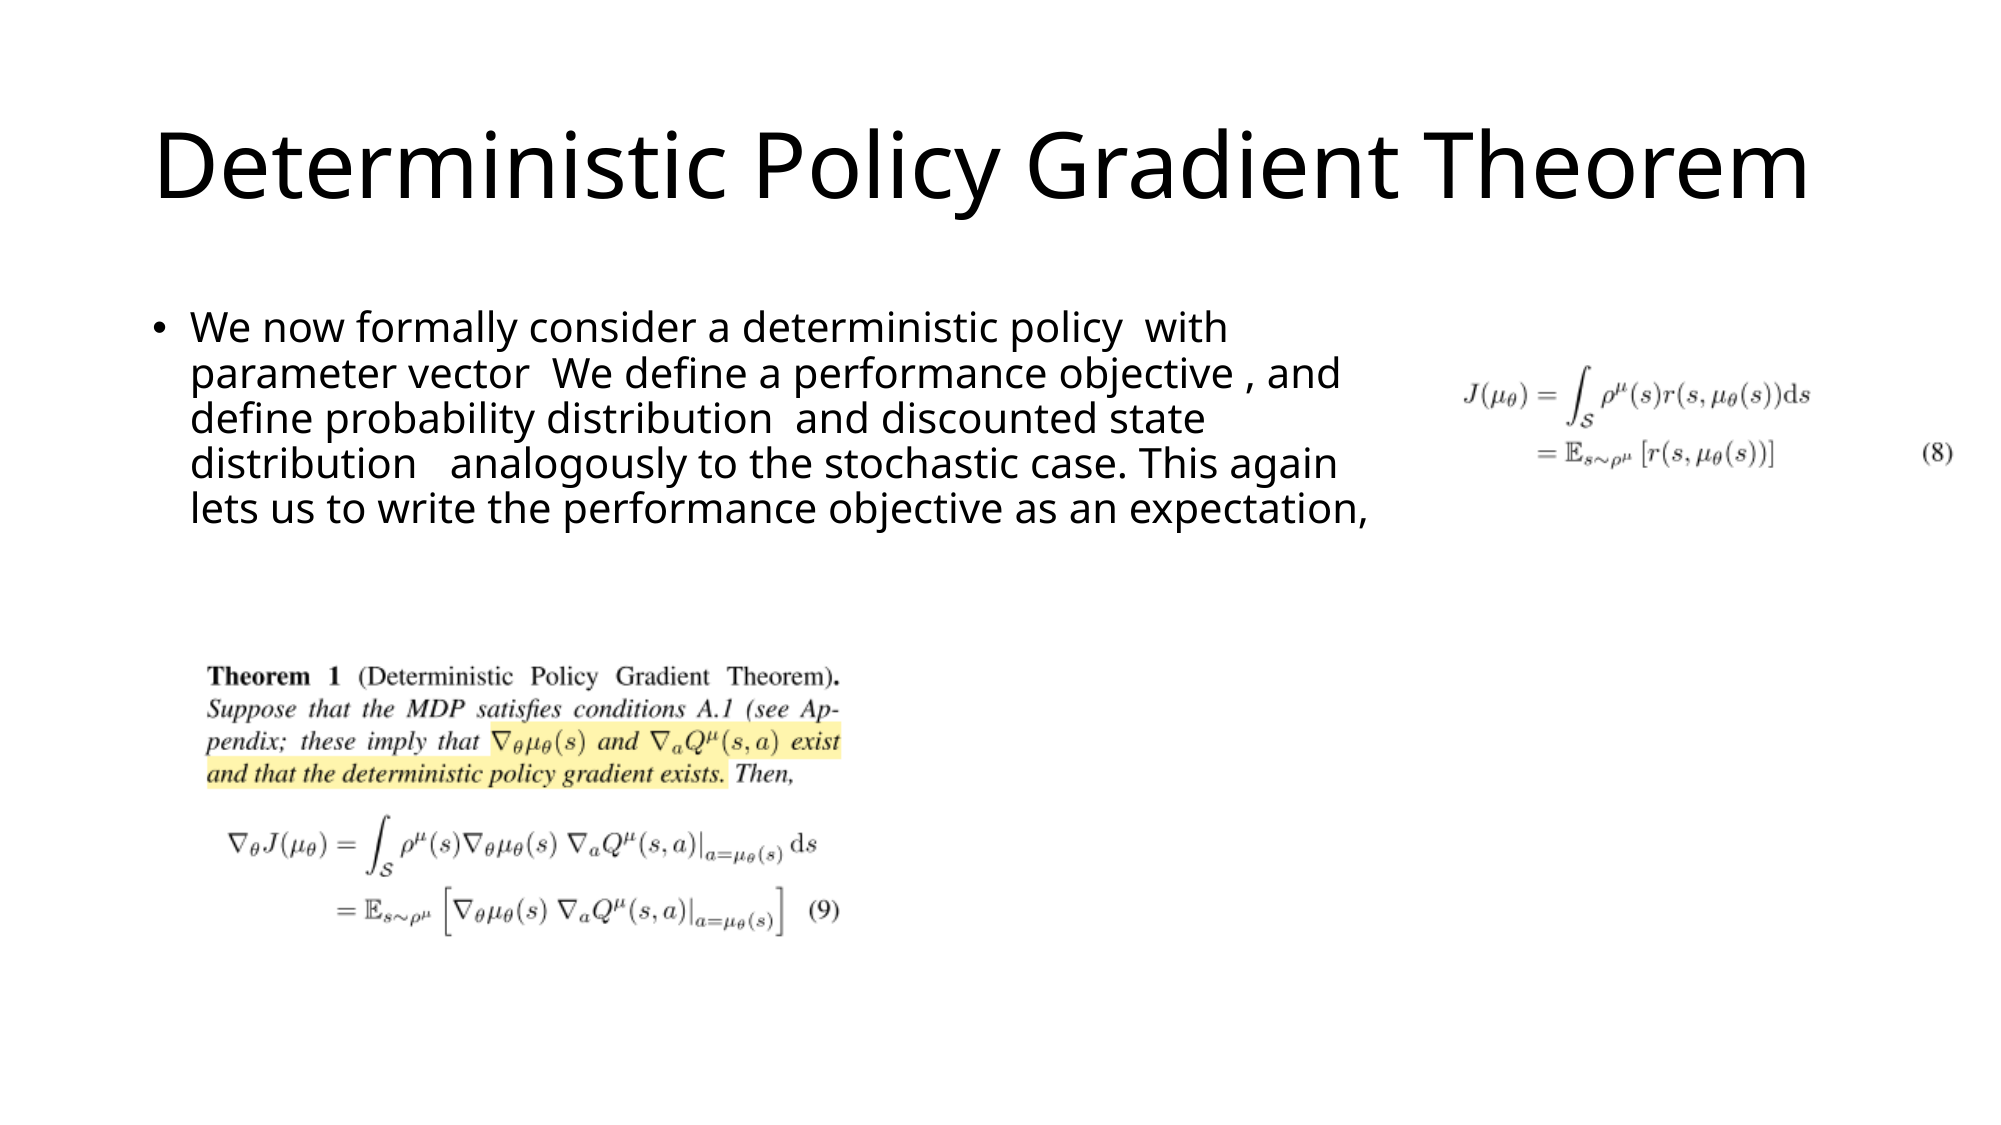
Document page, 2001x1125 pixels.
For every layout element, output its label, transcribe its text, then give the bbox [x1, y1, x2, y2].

picture [1430, 353, 1966, 479]
picture [184, 656, 854, 960]
title Deterministic Policy Gradient Theorem [137, 59, 1863, 278]
